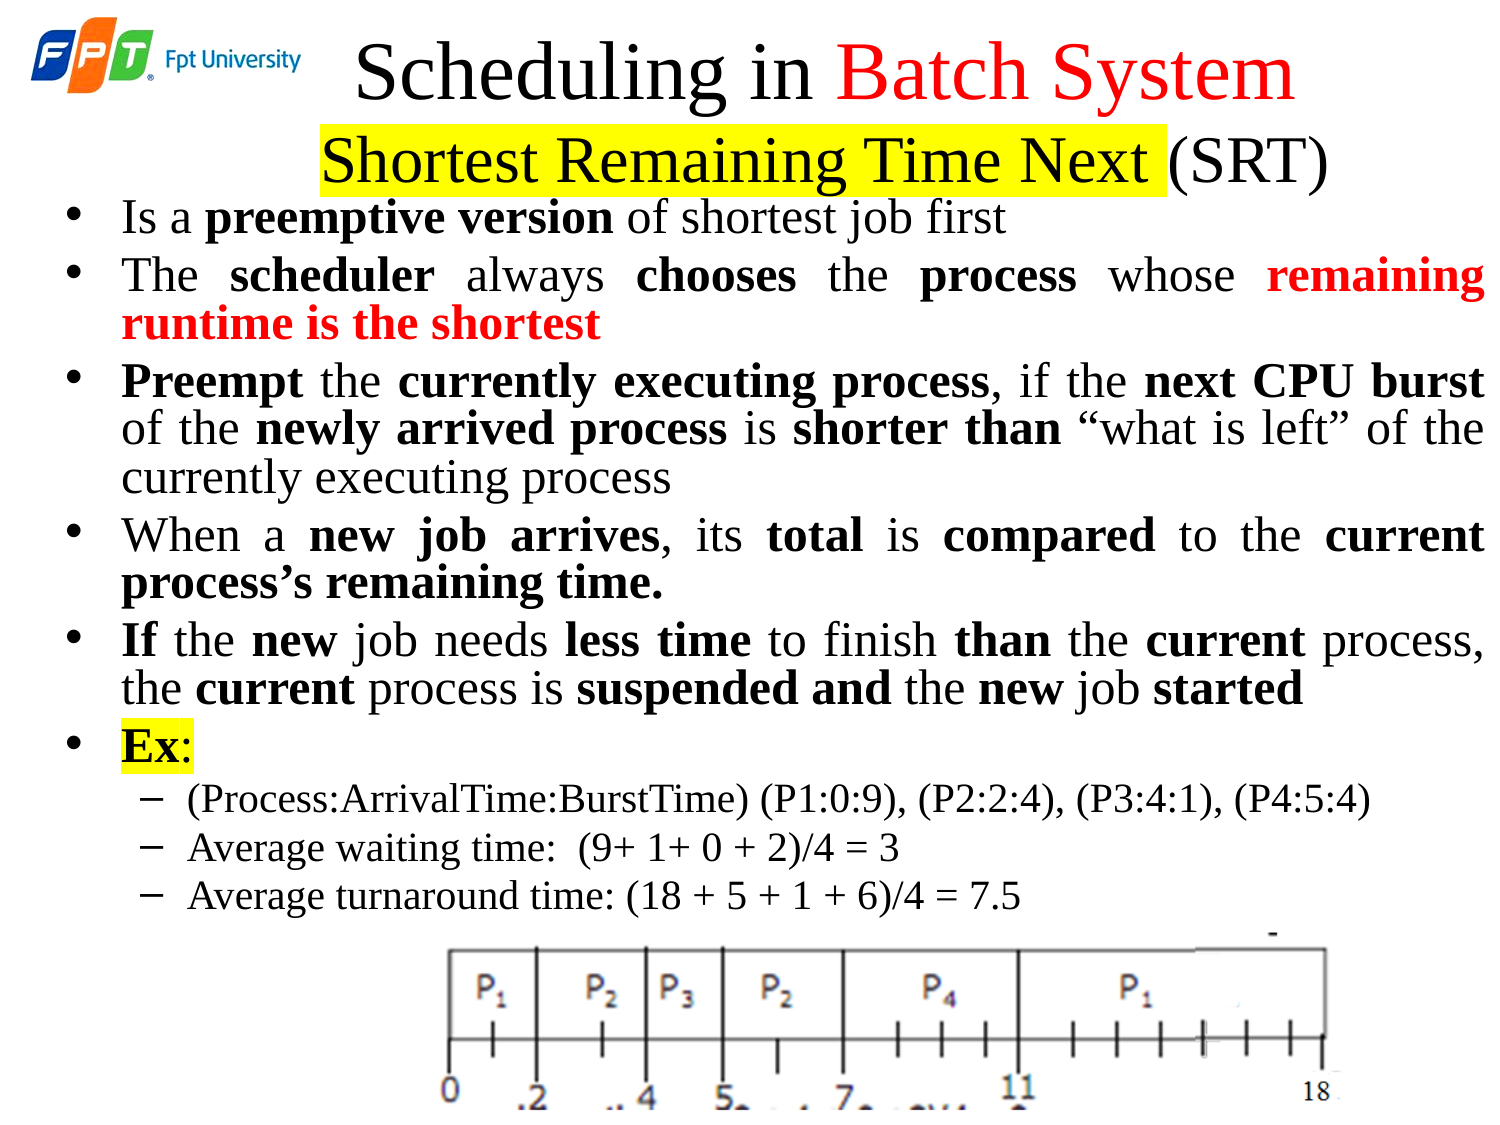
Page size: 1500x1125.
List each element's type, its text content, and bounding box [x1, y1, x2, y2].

title Scheduling in Batch System Shortest Remaining Time Next (SRT) [150, 0, 1500, 187]
list Is a preemptive version of shortest job first The scheduler always chooses the process whose remaining runtime is the shortest Preempt the currently executing process, if the next CPU burst of the newly arrived process is shorter than “what is left” of the currently executing process When a new job arrives, its total is compared to the current process’s remaining time. If the new job needs less time to finish than the current process, the current process is suspended and the new job started Ex: (Process:ArrivalTime:BurstTime) (P1:0:9), (P2:2:4), (P3:4:1), (P4:5:4) Average waiting time: (9+ 1+ 0 + 2)/4 = 3 Average turnaround time: (18 + 5 + 1 + 6)/4 = 7.5 [50, 187, 1500, 950]
picture [0, 0, 150, 122]
picture [437, 926, 1343, 1125]
